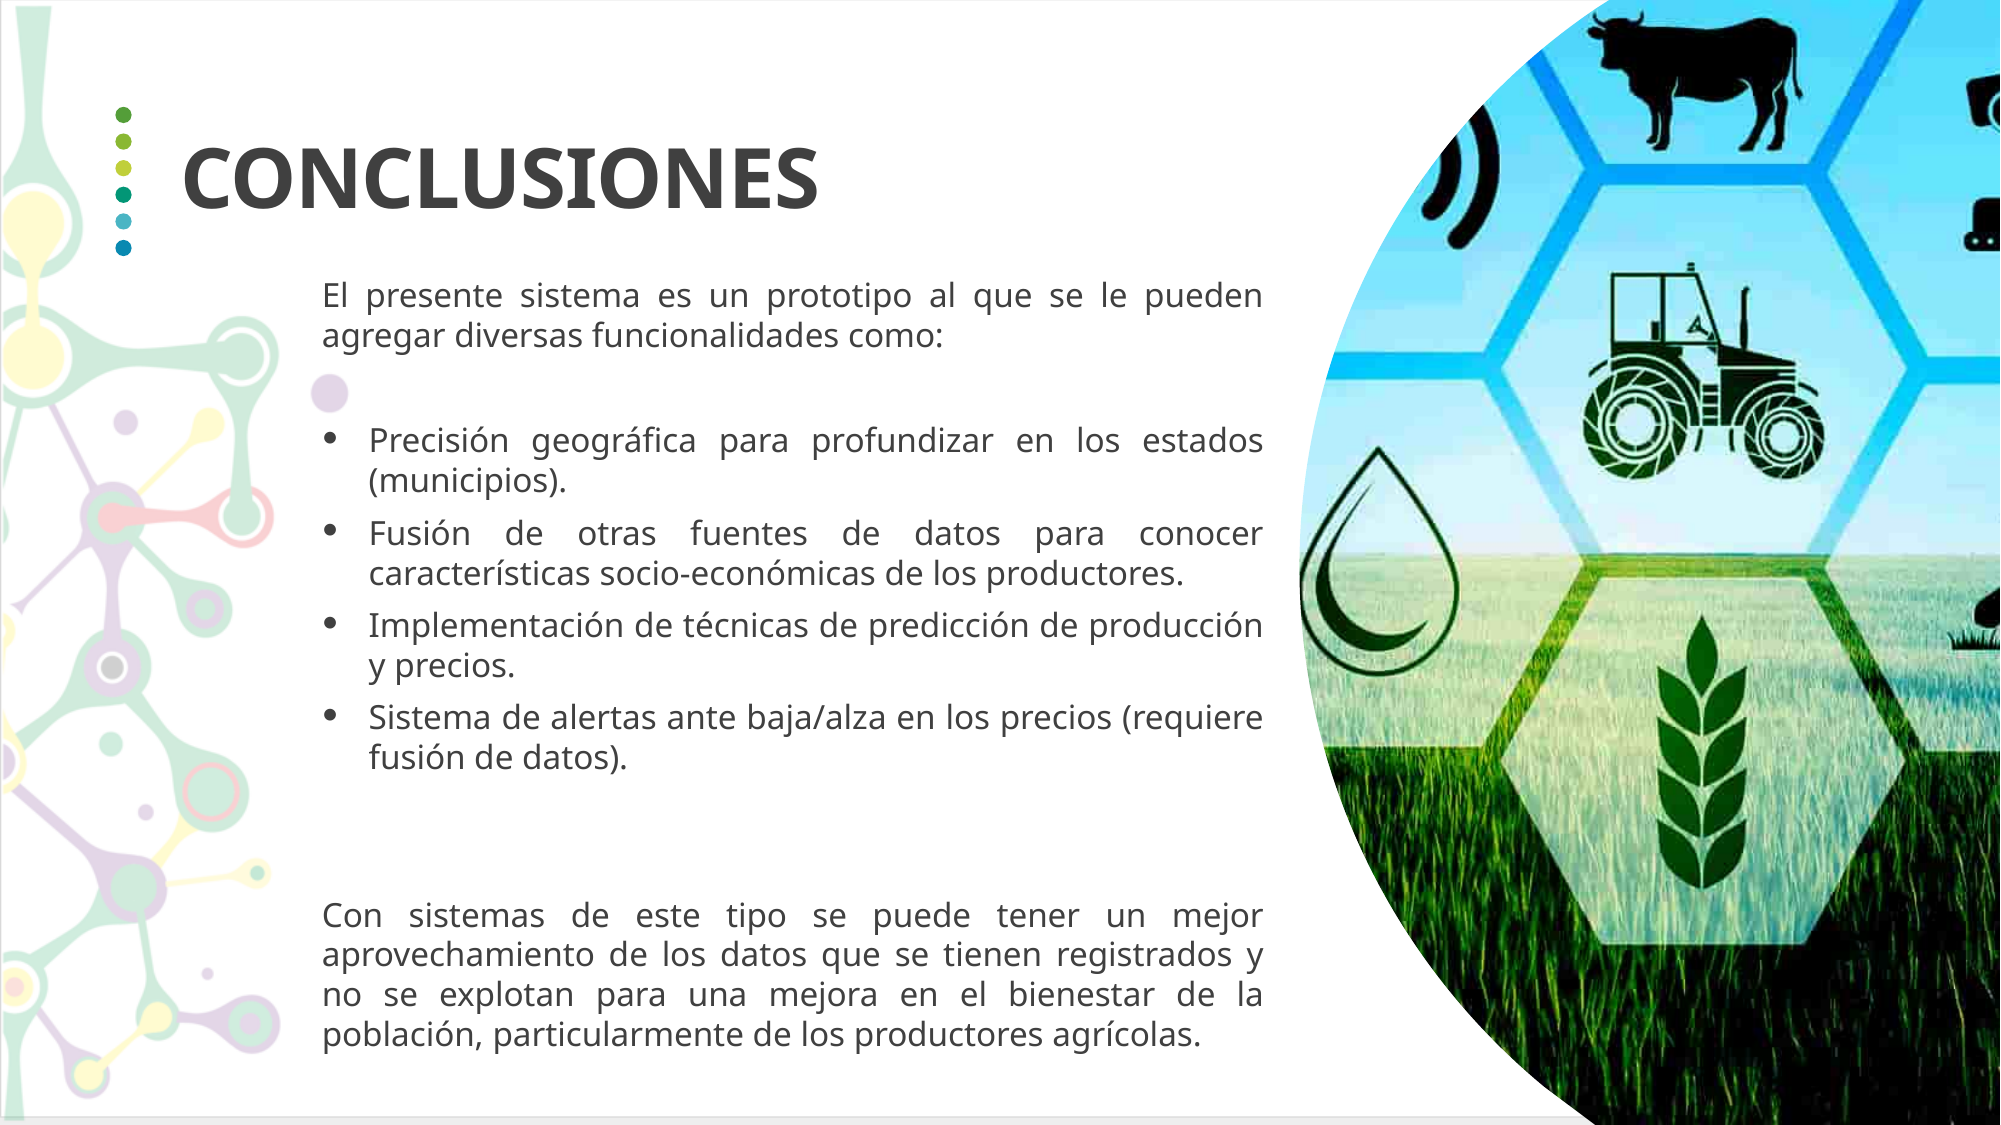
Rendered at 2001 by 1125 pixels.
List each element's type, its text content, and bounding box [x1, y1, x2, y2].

text_box El presente sistema es un prototipo al que se le pueden agregar diversas funcionalidades como: Precisión geográfica para profundizar en los estados (municipios). Fusión de otras fuentes de datos para conocer características socio-económicas de los productores. Implementación de técnicas de predicción de producción y precios. Sistema de alertas ante baja/alza en los precios (requiere fusión de datos). Con sistemas de este tipo se puede tener un mejor aprovechamiento de los datos que se tienen registrados y no se explotan para una mejora en el bienestar de la población, particularmente de los productores agrícolas. [321, 267, 1266, 929]
picture [1298, 0, 2000, 1125]
title Conclusiones [180, 69, 1124, 294]
